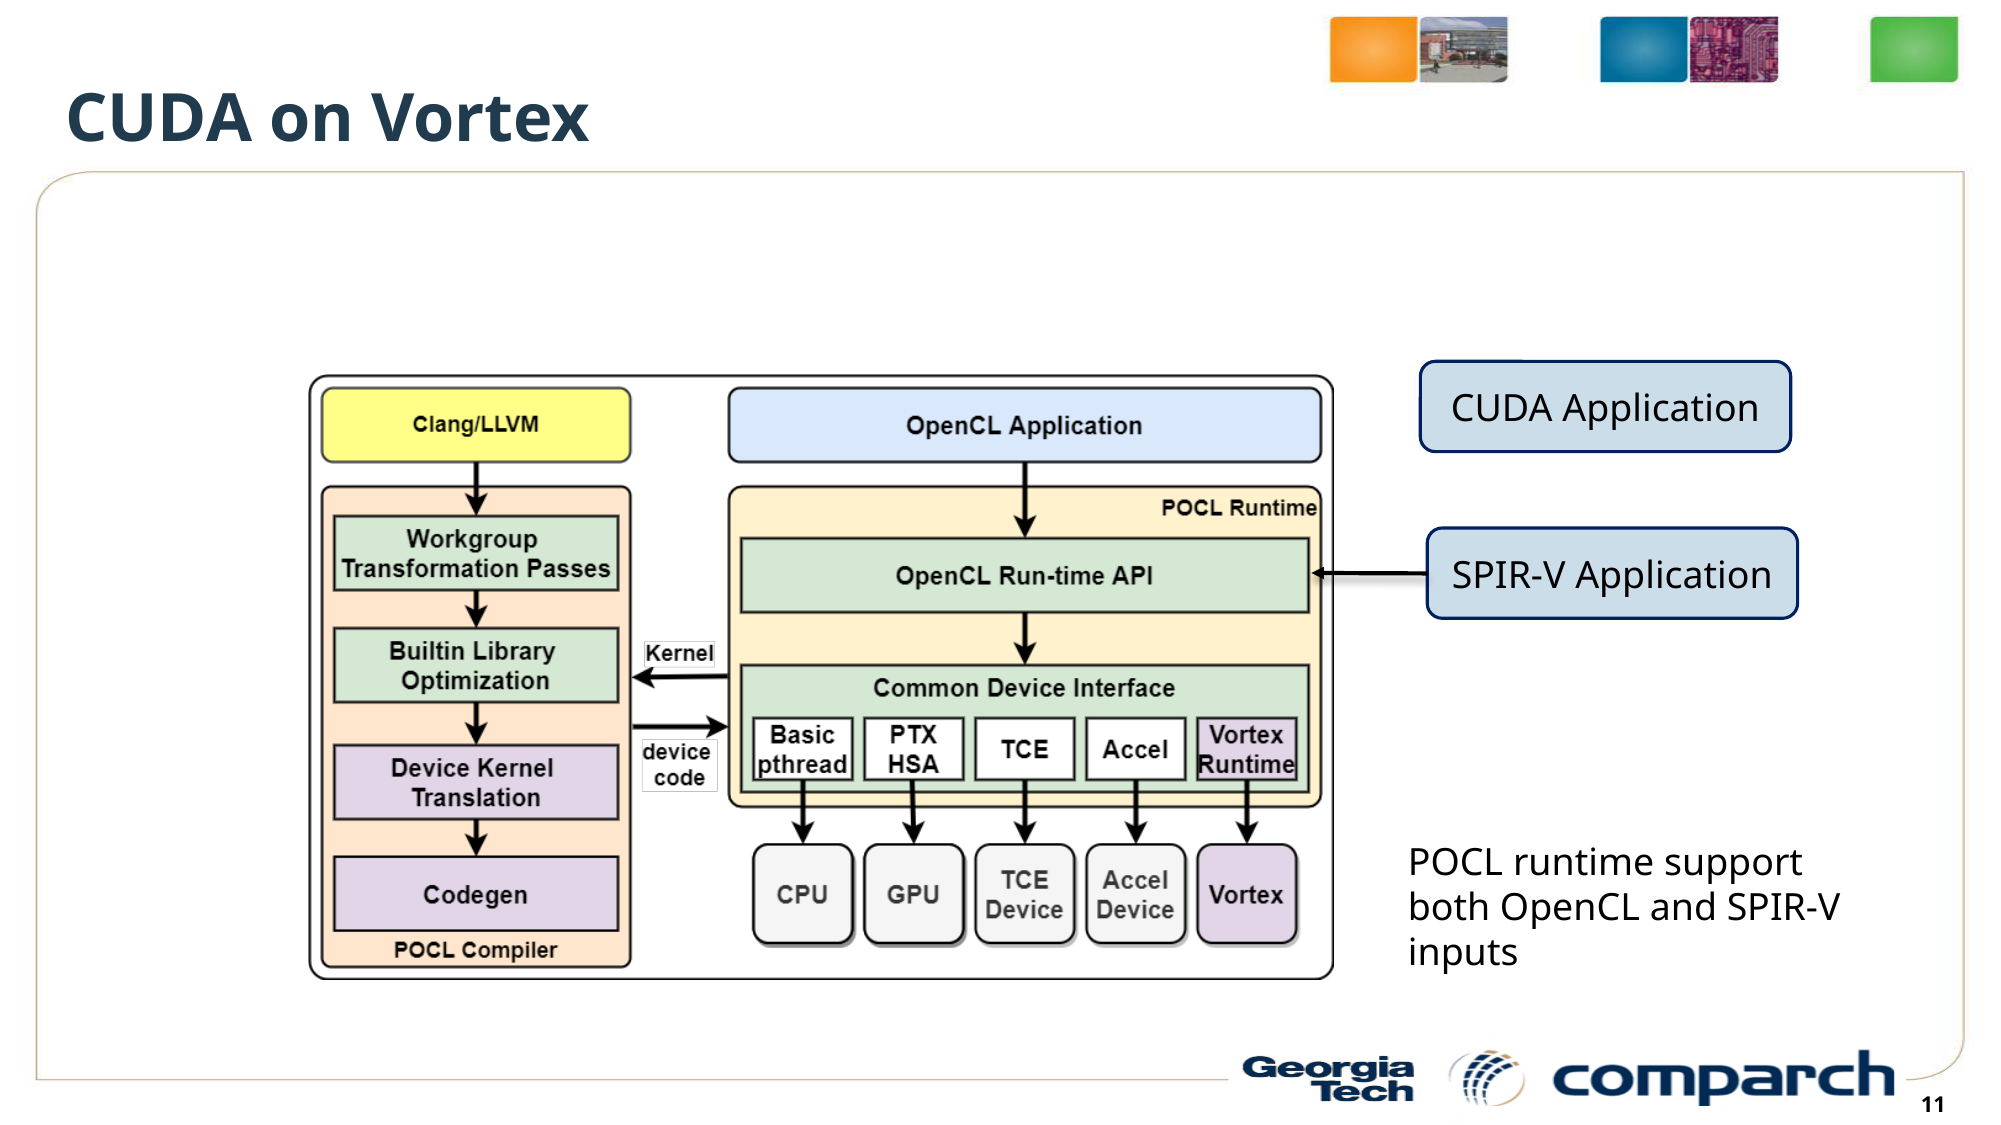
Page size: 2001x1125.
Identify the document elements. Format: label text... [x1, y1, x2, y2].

title CUDA on Vortex [50, 24, 1900, 163]
text_box CUDA Application [1418, 359, 1793, 454]
slide_number 11 [1850, 1083, 2000, 1121]
picture [0, 0, 2001, 1125]
text_box SPIR-V Application [1425, 526, 1800, 620]
text_box POCL runtime support both OpenCL and SPIR-V inputs [1392, 830, 1902, 981]
footer [50, 1079, 1334, 1117]
